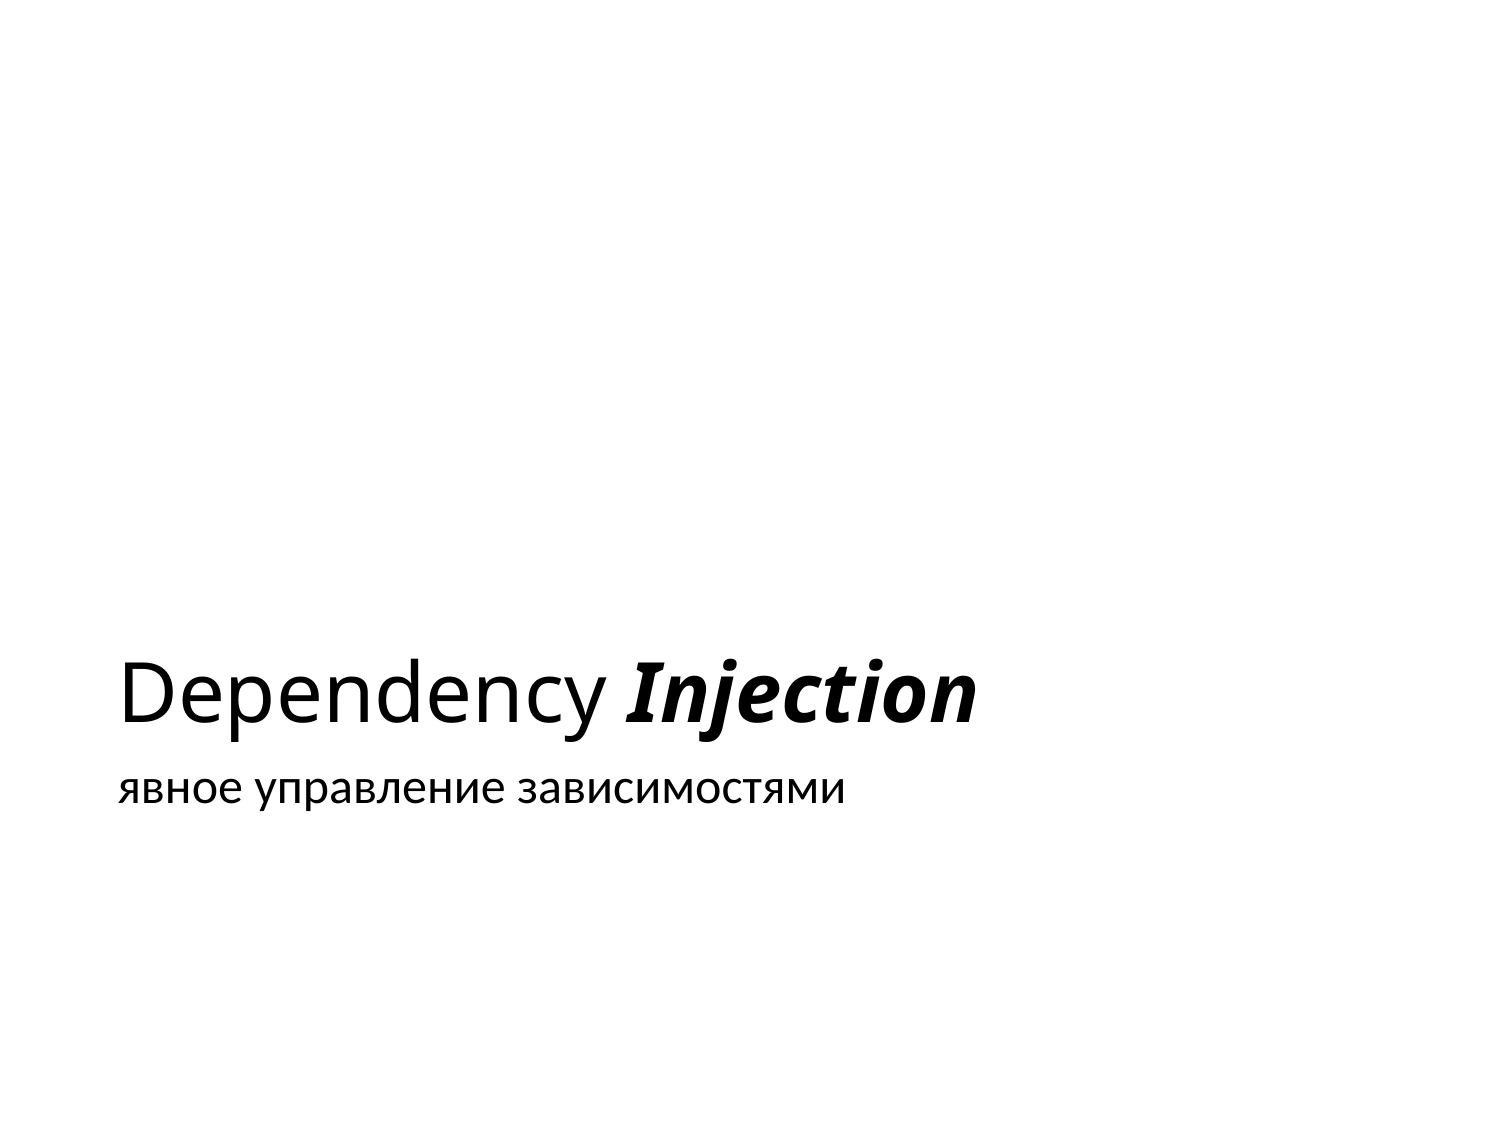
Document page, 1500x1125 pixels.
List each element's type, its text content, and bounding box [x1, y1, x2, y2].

list явное управление зависимостями [102, 752, 1397, 999]
title Dependency Injection [102, 280, 1397, 749]
